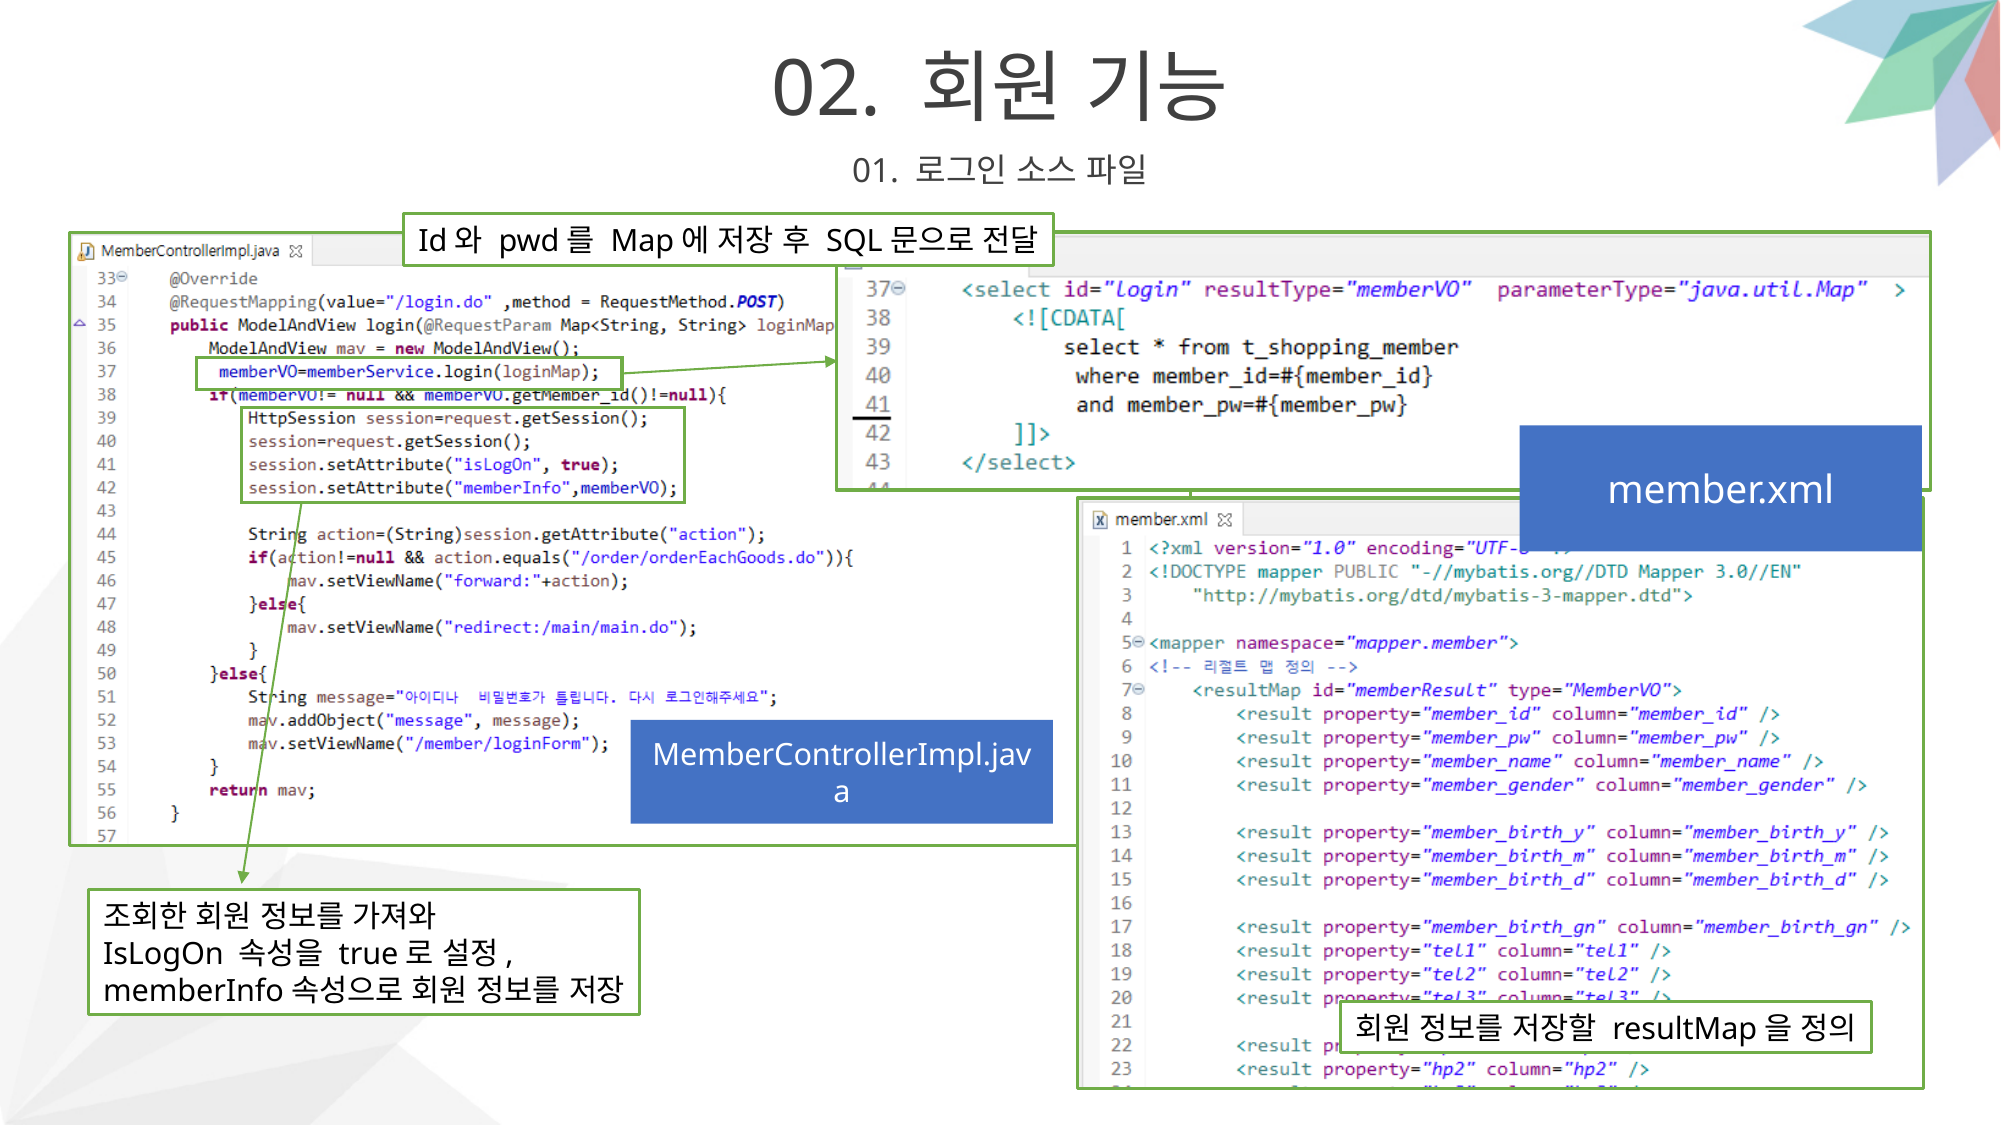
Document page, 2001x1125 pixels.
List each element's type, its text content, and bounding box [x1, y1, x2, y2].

text_box member.xml [1518, 489, 1923, 553]
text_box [241, 502, 302, 884]
text_box 01. 로그인 소스 파일 [0, 137, 2000, 201]
text_box 조회한 회원 정보를 가져와 IsLogOn 속성을 true로 설정, memberInfo속성으로 회원 정보를 저장 [88, 889, 640, 1015]
text_box Id와 pwd를 Map에 저장 후 SQL문으로 전달 [403, 213, 1054, 233]
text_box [621, 360, 838, 374]
list 02. 회원 기능 [0, 26, 2000, 137]
picture [0, 0, 2001, 1125]
